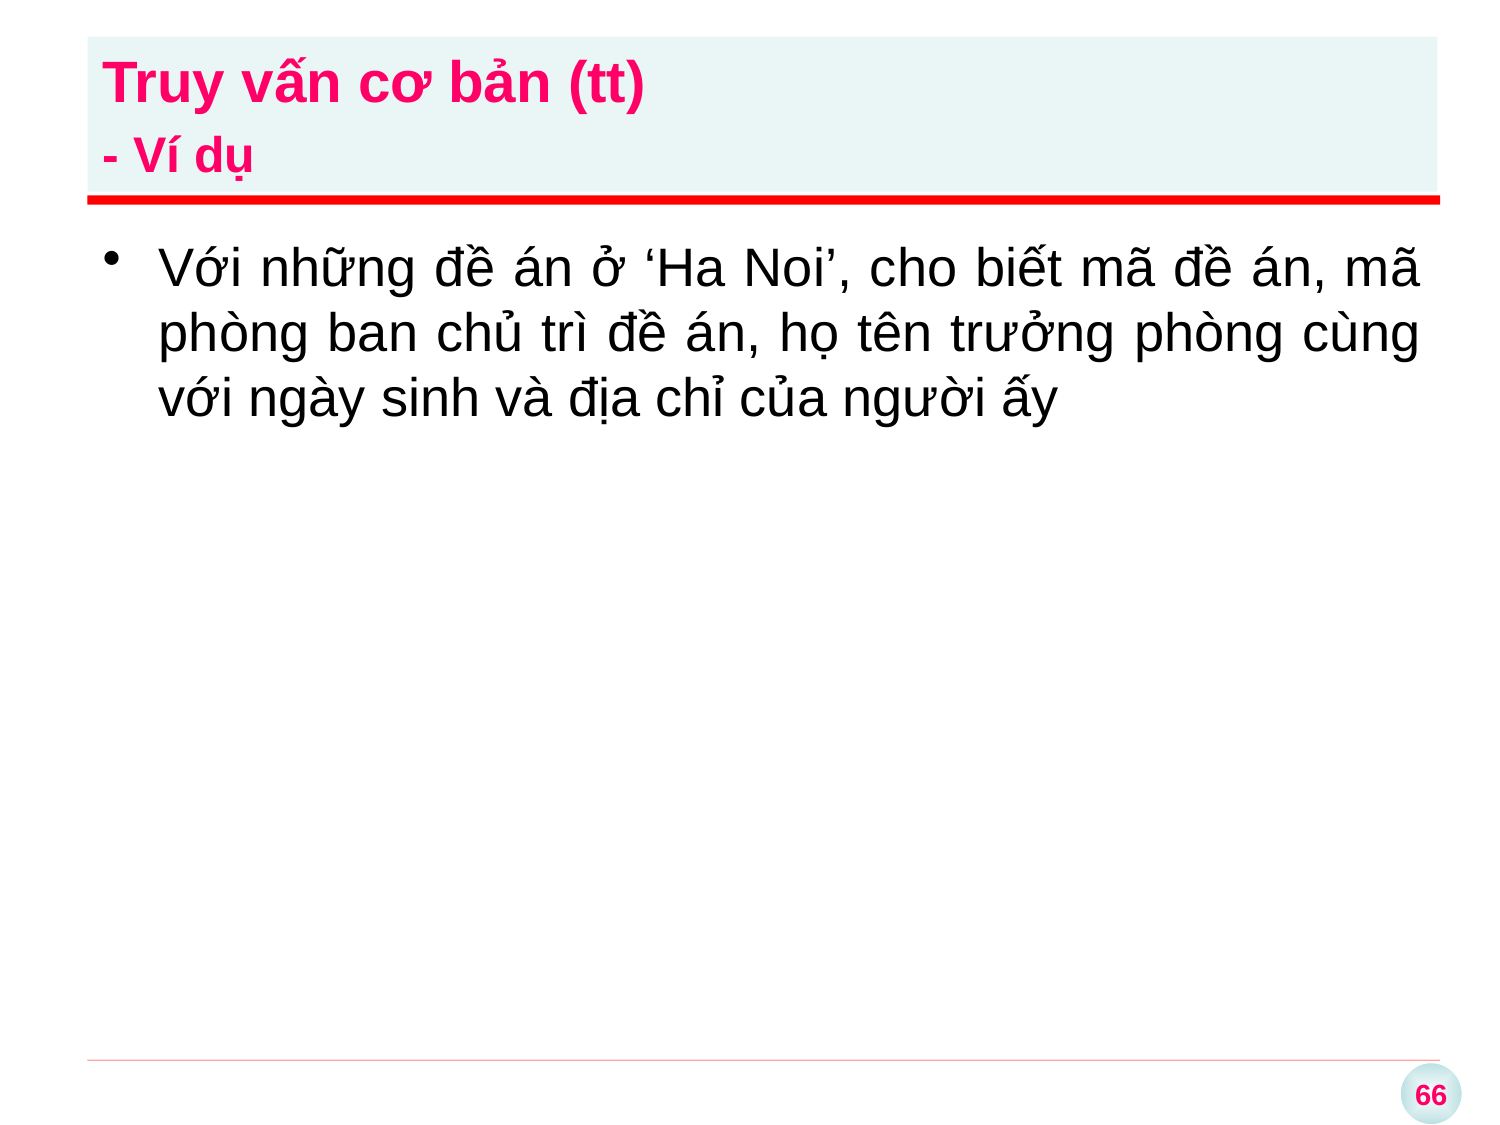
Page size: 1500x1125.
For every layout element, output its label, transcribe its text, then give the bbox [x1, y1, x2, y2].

list Với những đề án ở ‘Ha Noi’, cho biết mã đề án, mã phòng ban chủ trì đề án, họ tên trưởng phòng cùng với ngày sinh và địa chỉ của người ấy [87, 224, 1438, 1038]
title Truy vấn cơ bản (tt) - Ví dụ [87, 36, 1438, 192]
